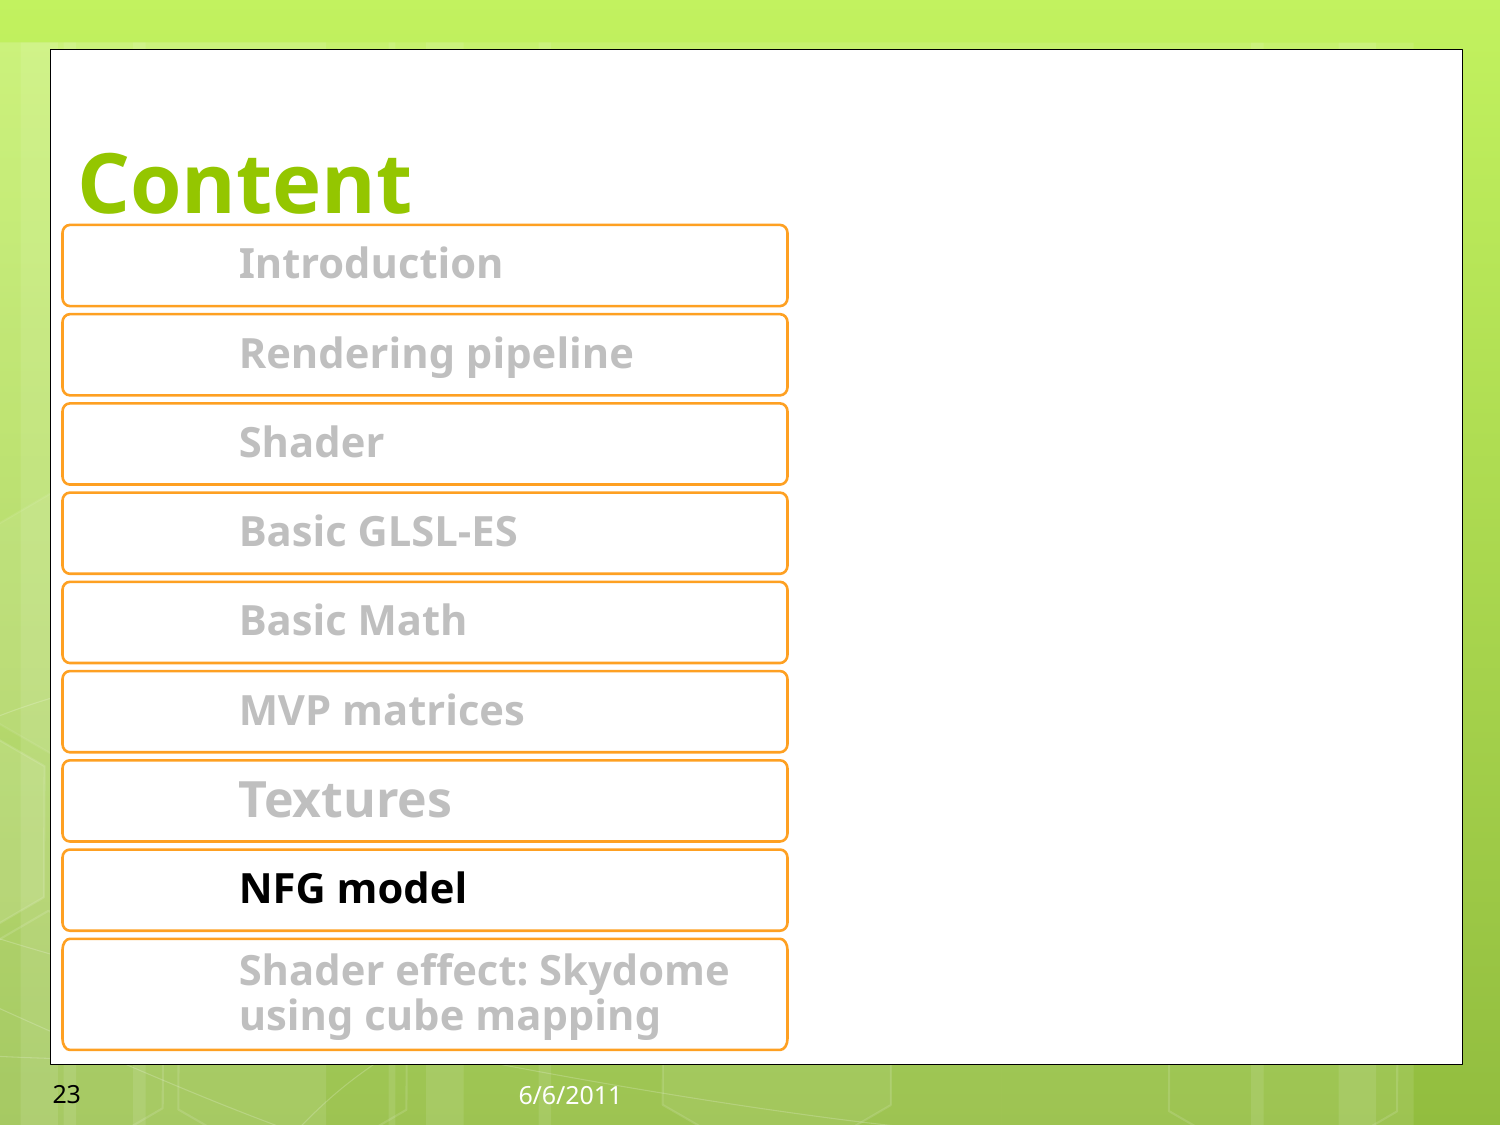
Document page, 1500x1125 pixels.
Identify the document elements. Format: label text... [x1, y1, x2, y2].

slide_number 23 [37, 1065, 256, 1125]
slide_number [287, 1065, 638, 1125]
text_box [62, 224, 788, 1051]
title Content [62, 50, 1450, 238]
